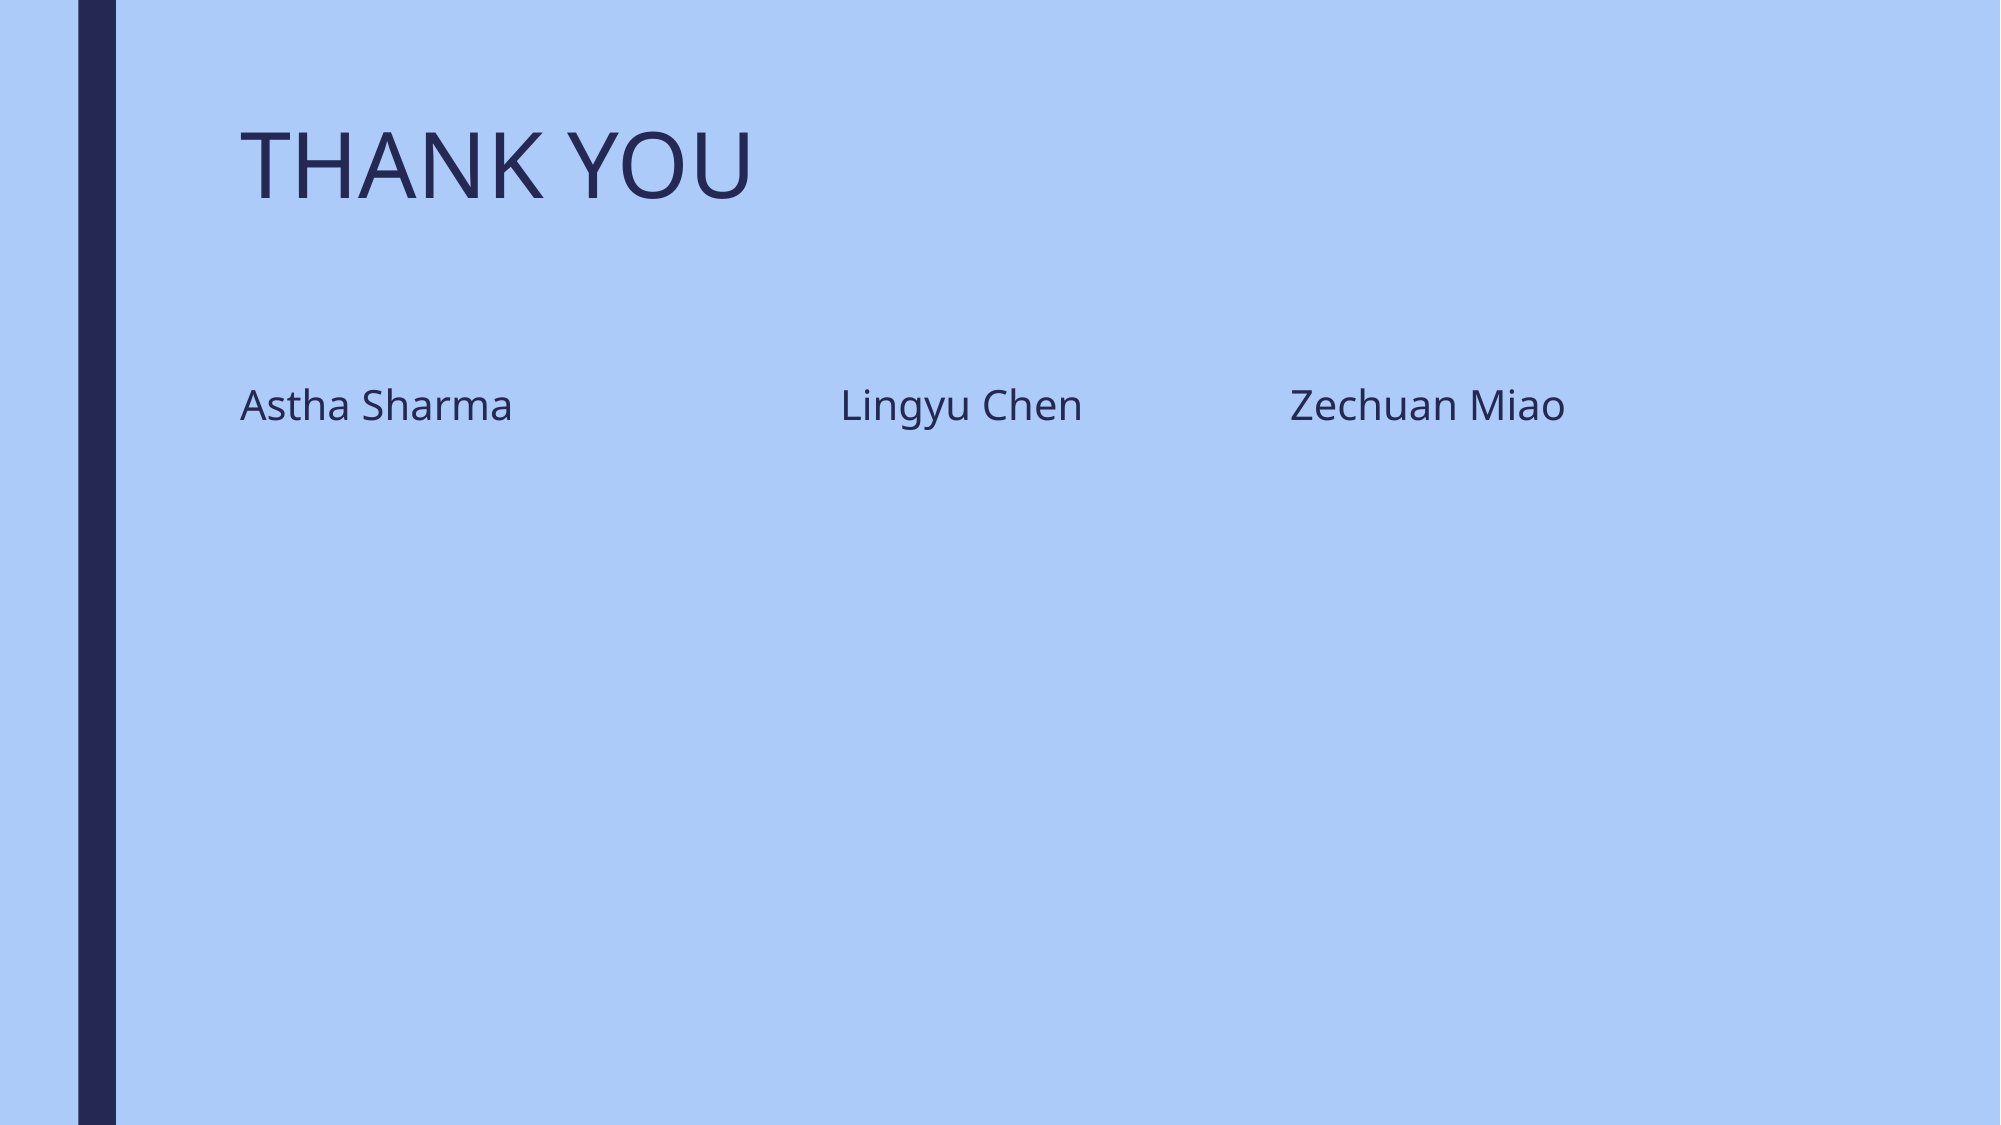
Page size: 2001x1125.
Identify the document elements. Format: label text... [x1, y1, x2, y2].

list Astha Sharma Lingyu Chen Zechuan Miao [225, 375, 1800, 963]
title THANK YOU [225, 112, 1800, 357]
